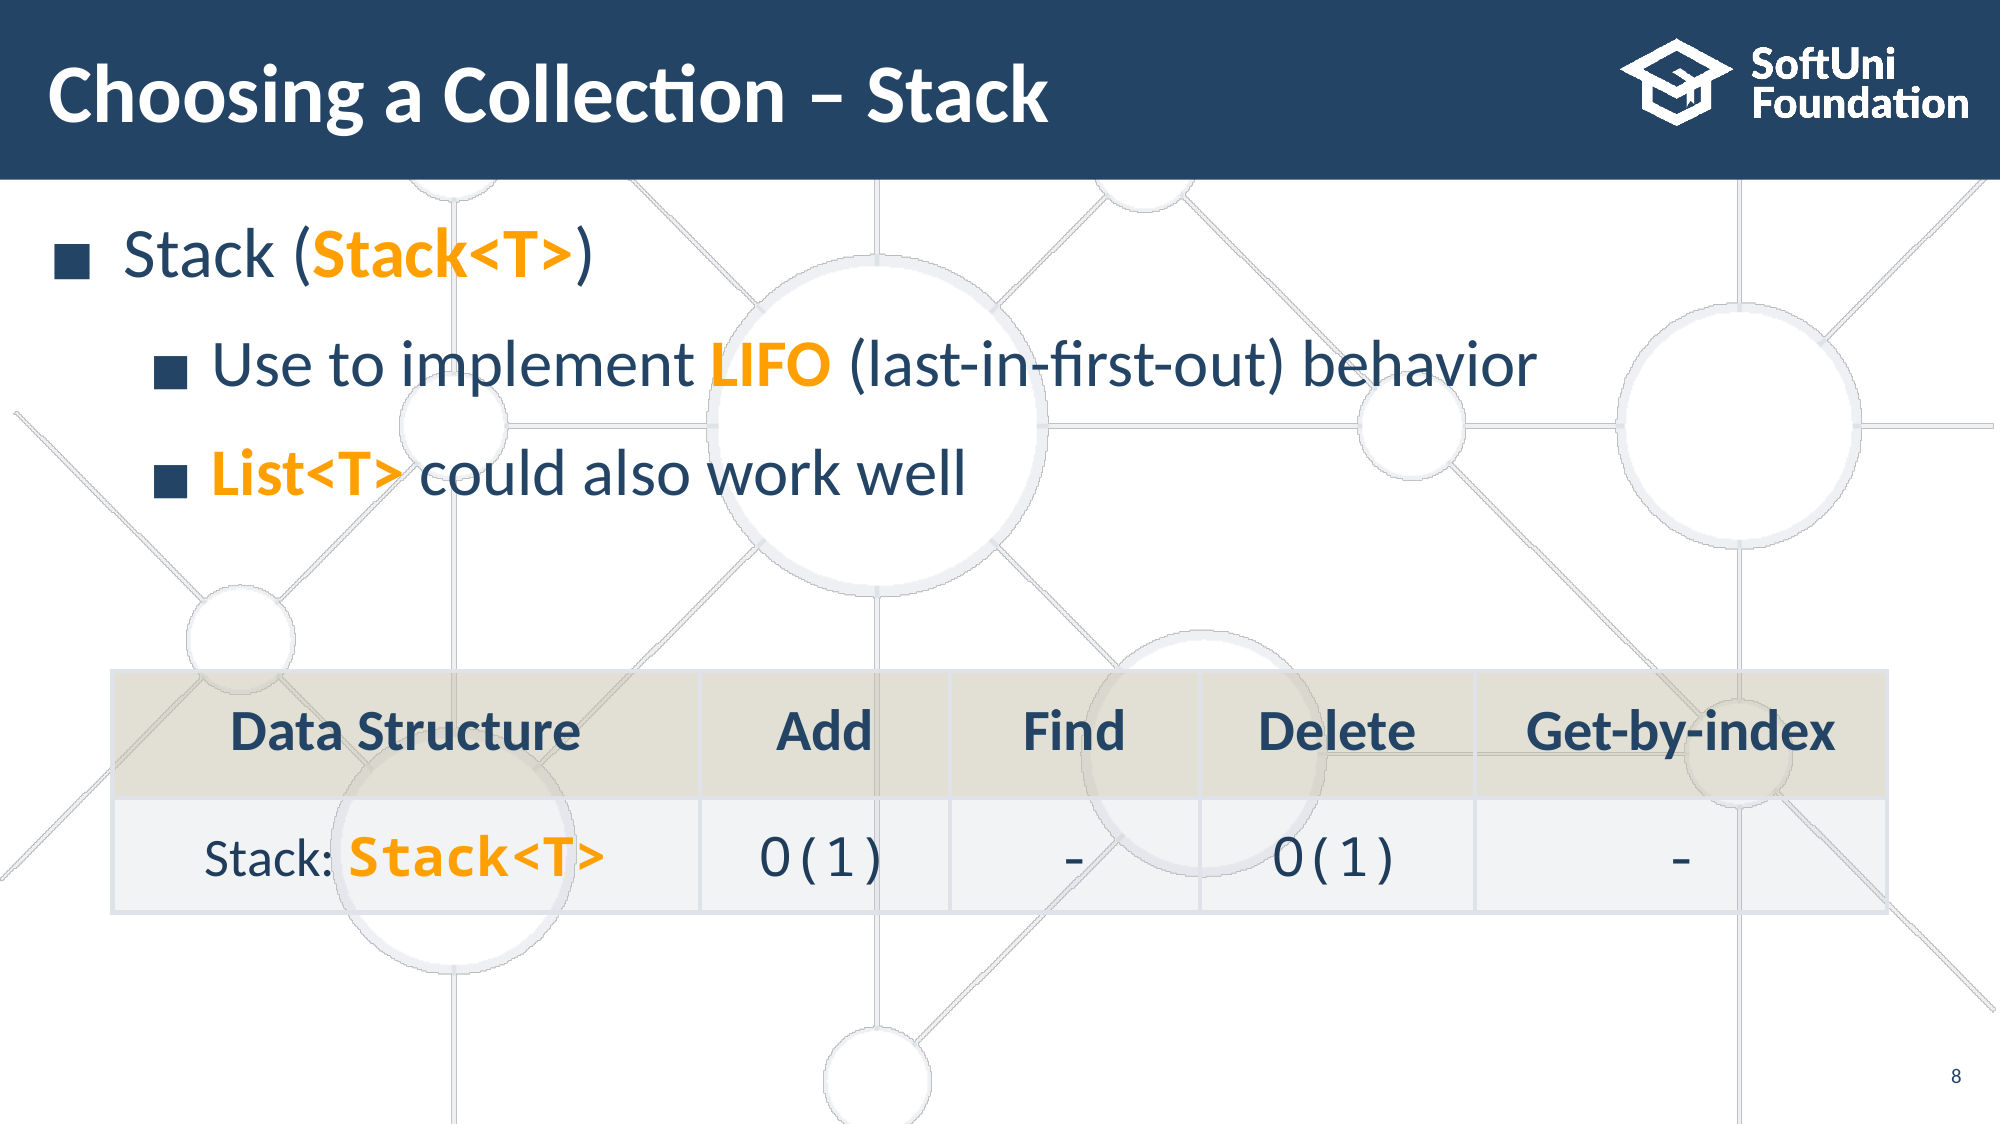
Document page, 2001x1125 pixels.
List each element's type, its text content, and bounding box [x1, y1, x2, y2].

picture [1619, 38, 1968, 126]
table_cell O(1) [702, 800, 948, 910]
table_cell O(1) [1202, 800, 1473, 910]
table_header Data Structure [115, 673, 698, 796]
table_header Find [952, 673, 1198, 796]
table_header Add [702, 673, 948, 796]
list Stack (Stack<T>) Use to implement LIFO (last-in-first-out) behavior List<T> could also work well [31, 196, 1970, 1050]
table_cell - [1477, 800, 1885, 910]
table_cell Stack: Stack<T> [115, 800, 698, 910]
picture [0, 180, 2000, 1124]
table_header Delete [1202, 673, 1473, 796]
title Choosing a Collection – Stack [31, 16, 1591, 162]
table_cell - [952, 800, 1198, 910]
slide_number 8 [1897, 1049, 1968, 1101]
table_header Get-by-index [1477, 673, 1885, 796]
